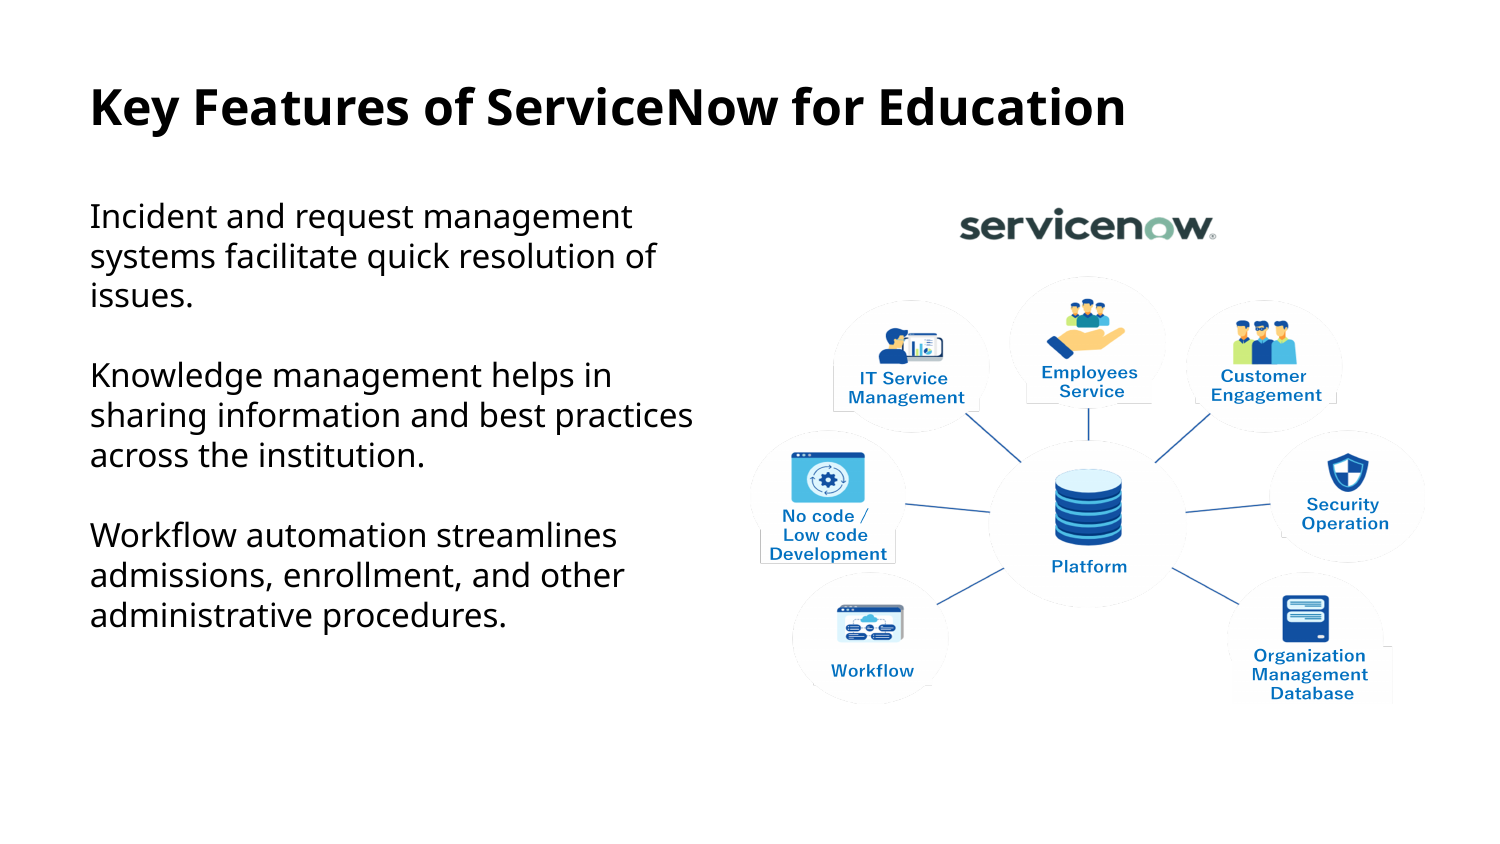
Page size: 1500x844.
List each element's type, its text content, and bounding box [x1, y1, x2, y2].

text_box Incident and request management systems facilitate quick resolution of issues. Knowledge management helps in sharing information and best practices across the institution. Workflow automation streamlines admissions, enrollment, and other administrative procedures. [74, 187, 749, 713]
picture [749, 187, 1425, 713]
text_box Key Features of ServiceNow for Education [74, 37, 1425, 173]
